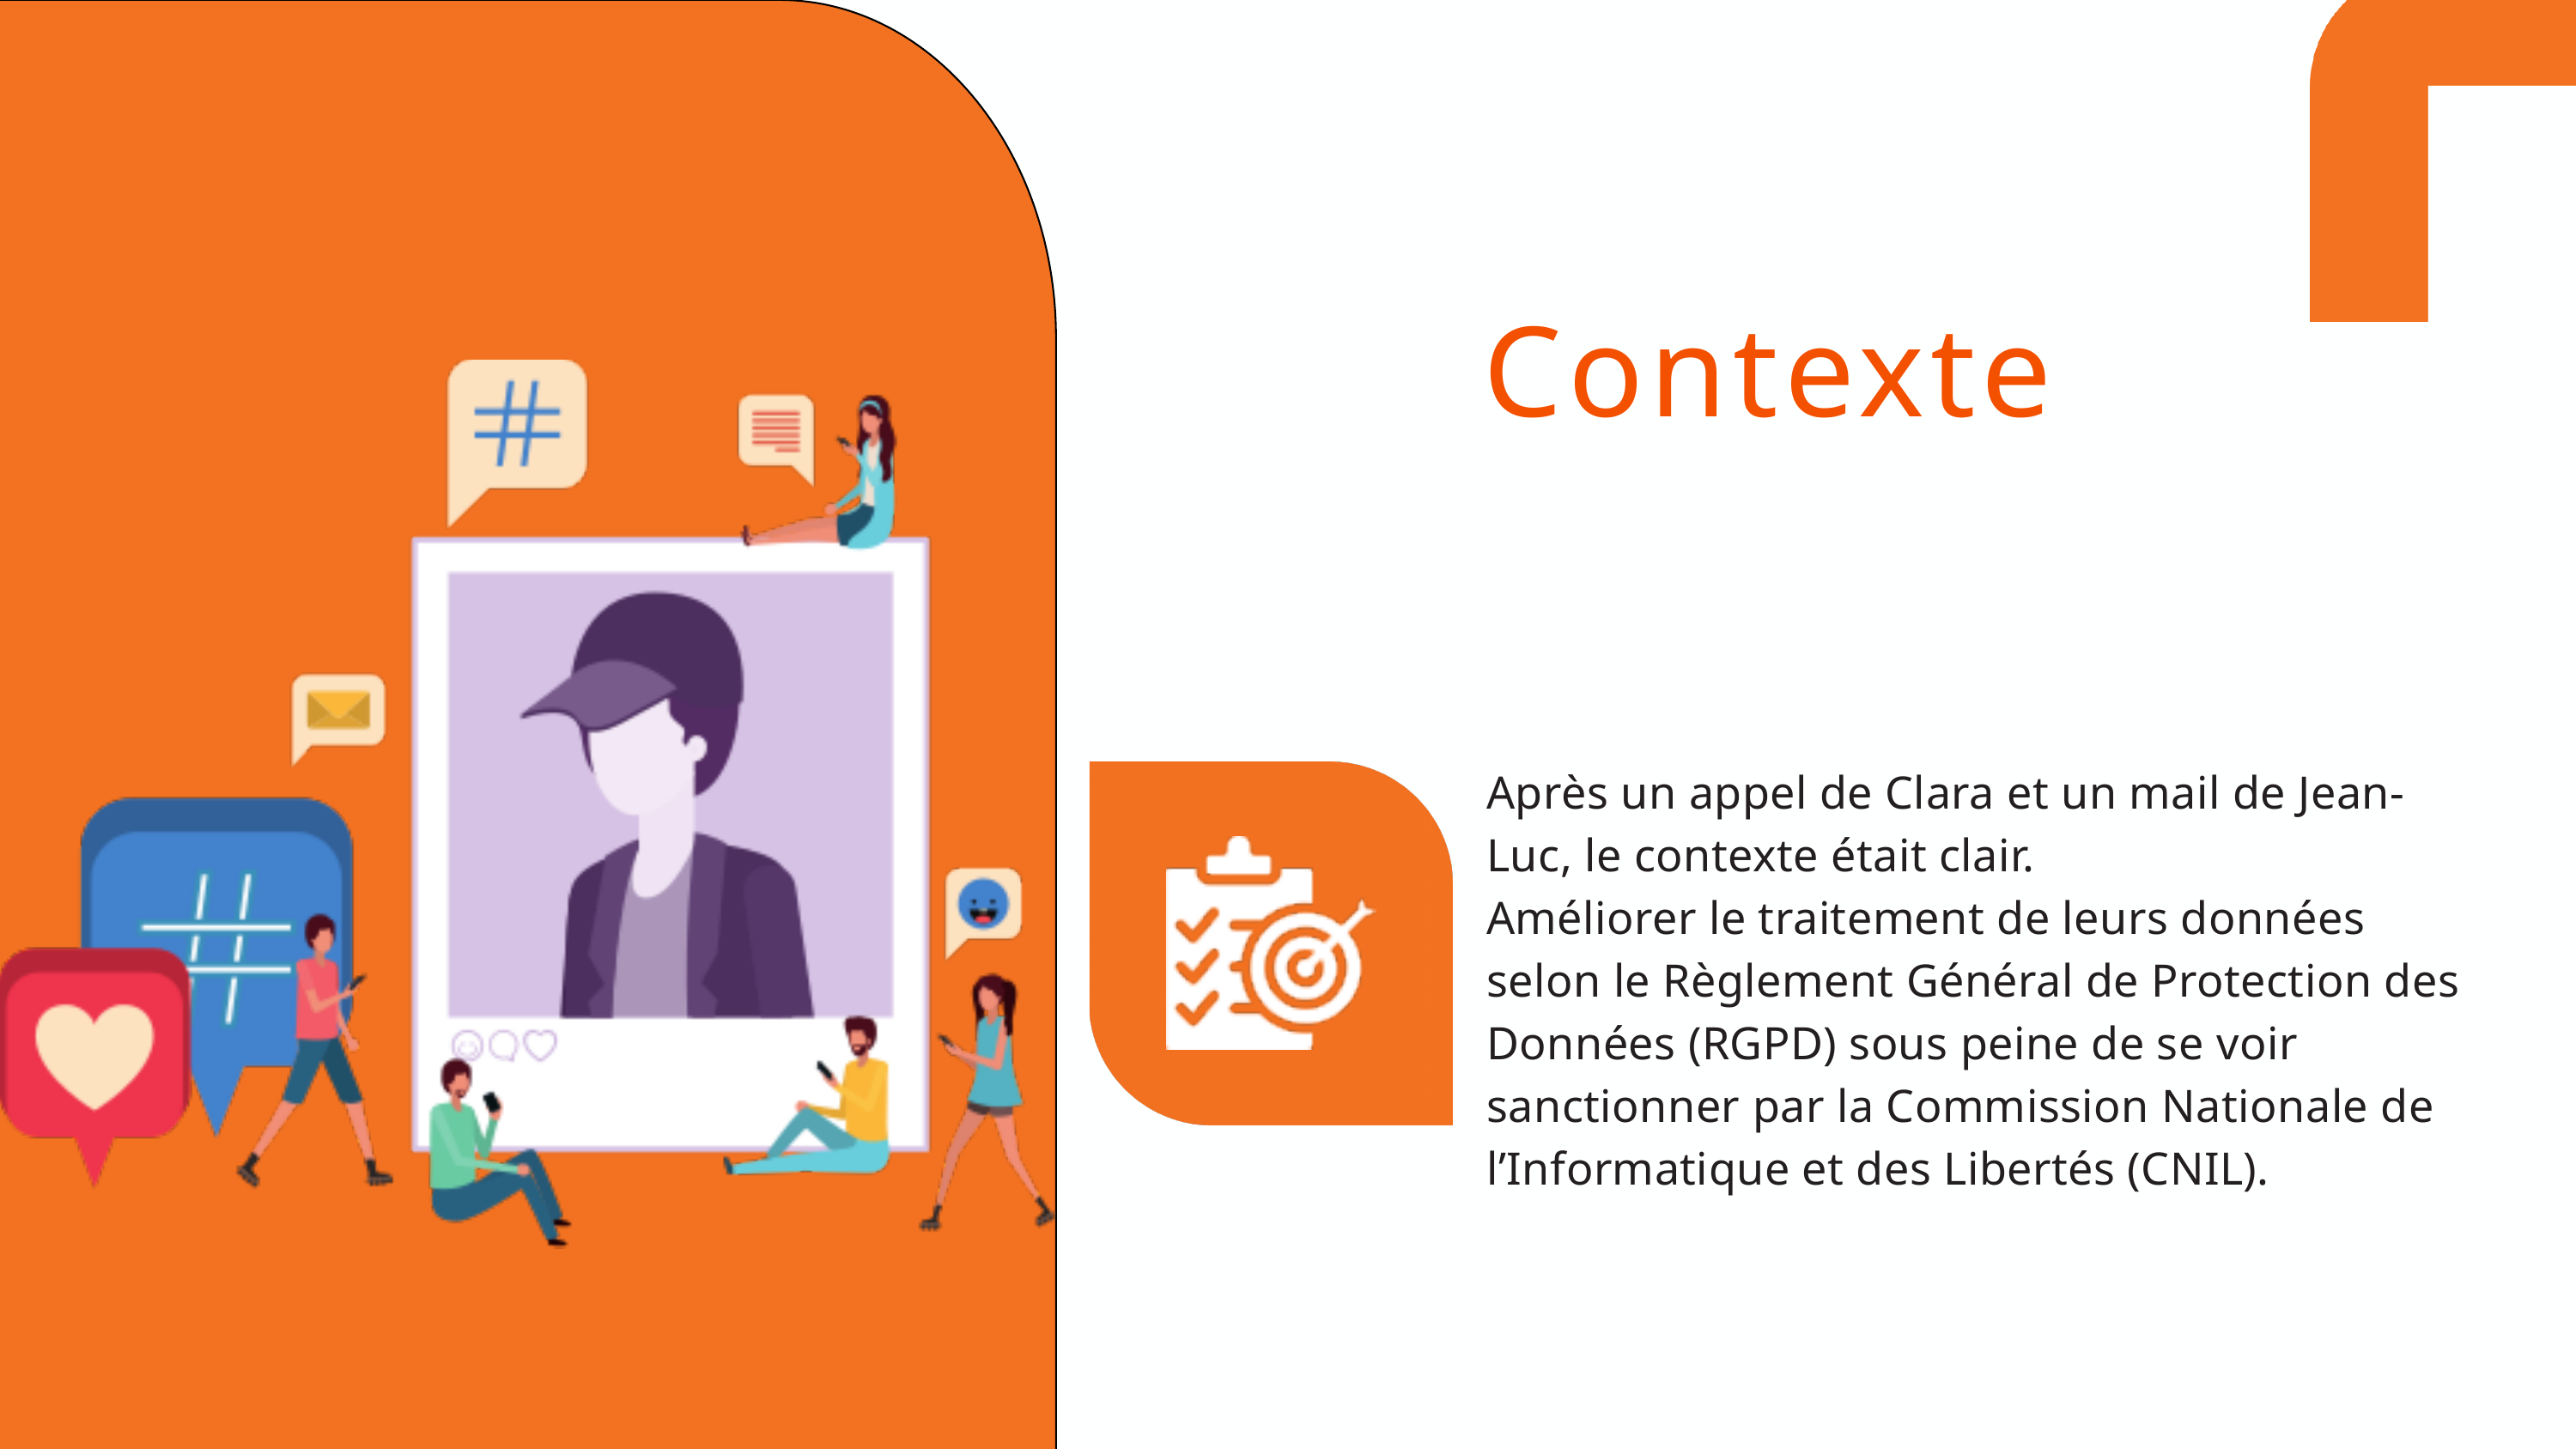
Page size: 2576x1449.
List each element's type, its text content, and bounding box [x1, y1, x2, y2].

text_box Contexte [1105, 269, 2432, 441]
text_box [1166, 836, 1376, 1050]
text_box Après un appel de Clara et un mail de Jean-Luc, le contexte était clair. Améliorer le traitement de leurs données selon le Règlement Général de Protection des Données (RGPD) sous peine de se voir sanctionner par la Commission Nationale de l’Informatique et des Libertés (CNIL). [1486, 755, 2488, 1194]
text_box [1089, 761, 1453, 1125]
text_box [2310, 0, 2576, 322]
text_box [0, 0, 1057, 1449]
